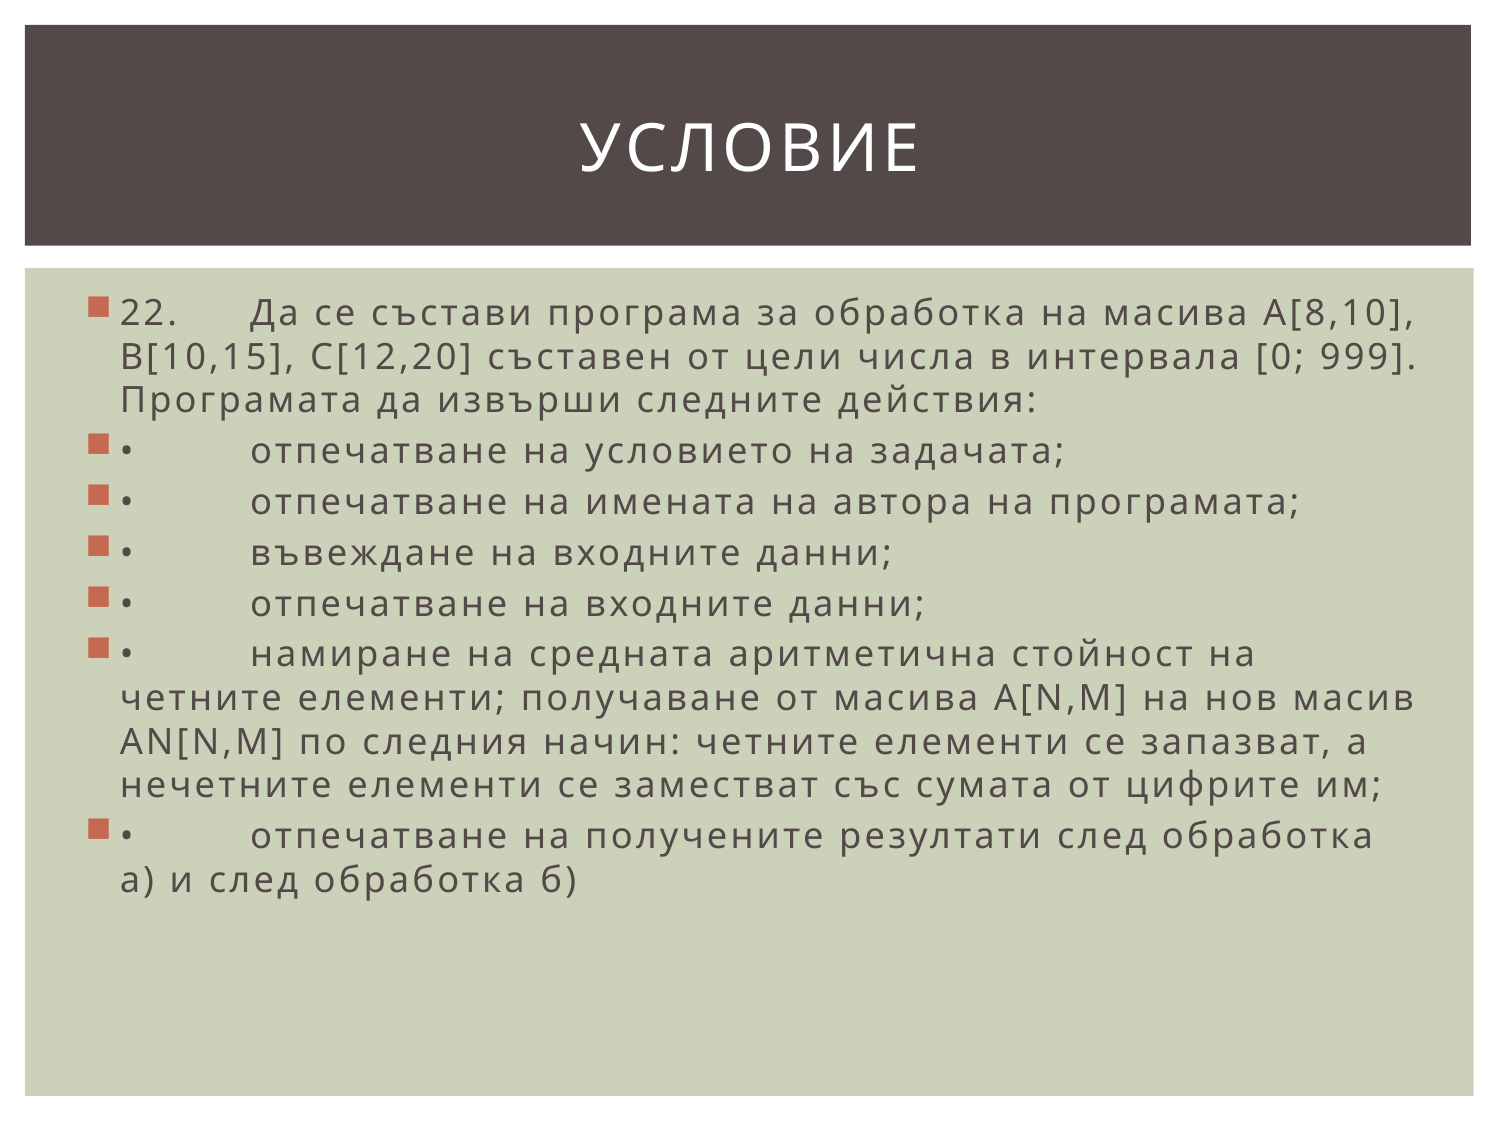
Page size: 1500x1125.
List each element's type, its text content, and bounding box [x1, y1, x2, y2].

title Условие [62, 58, 1438, 232]
list 22. Да се състави програма за обработка на масива A[8,10], B[10,15], C[12,20] съставен от цели числа в интервала [0; 999]. Програмата да извърши следните действия: • отпечатване на условието на задачата; • отпечатване на имената на автора на програмата; • въвеждане на входните данни; • отпечатване на входните данни; • намиране на средната аритметична стойност на четните елементи; получаване от масива А[N,M] на нов масив AN[N,M] по следния начин: четните елементи се запазват, а нечетните елементи се заместват със сумата от цифрите им; • отпечатване на получените резултати след обработка а) и след обработка б) [62, 281, 1442, 1005]
